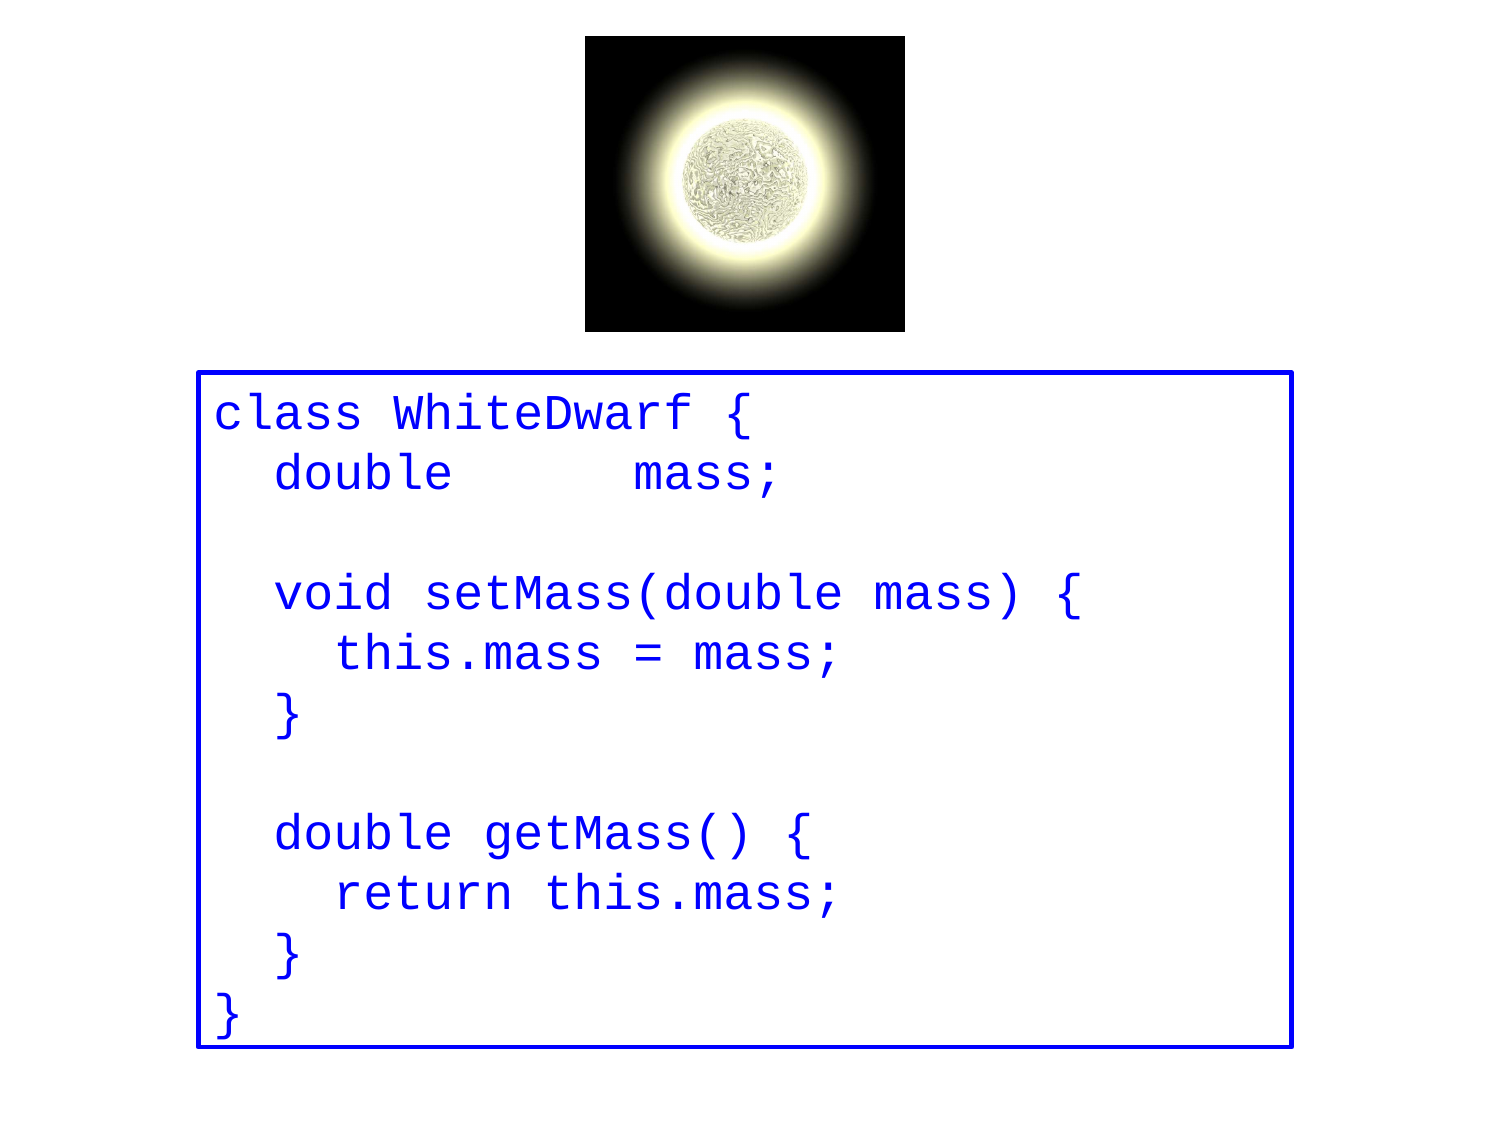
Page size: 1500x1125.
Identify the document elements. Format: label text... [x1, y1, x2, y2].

picture [585, 36, 905, 332]
text_box class WhiteDwarf { double mass; void setMass(double mass) { this.mass = mass; } double getMass() { return this.mass; } } [198, 372, 1292, 1048]
